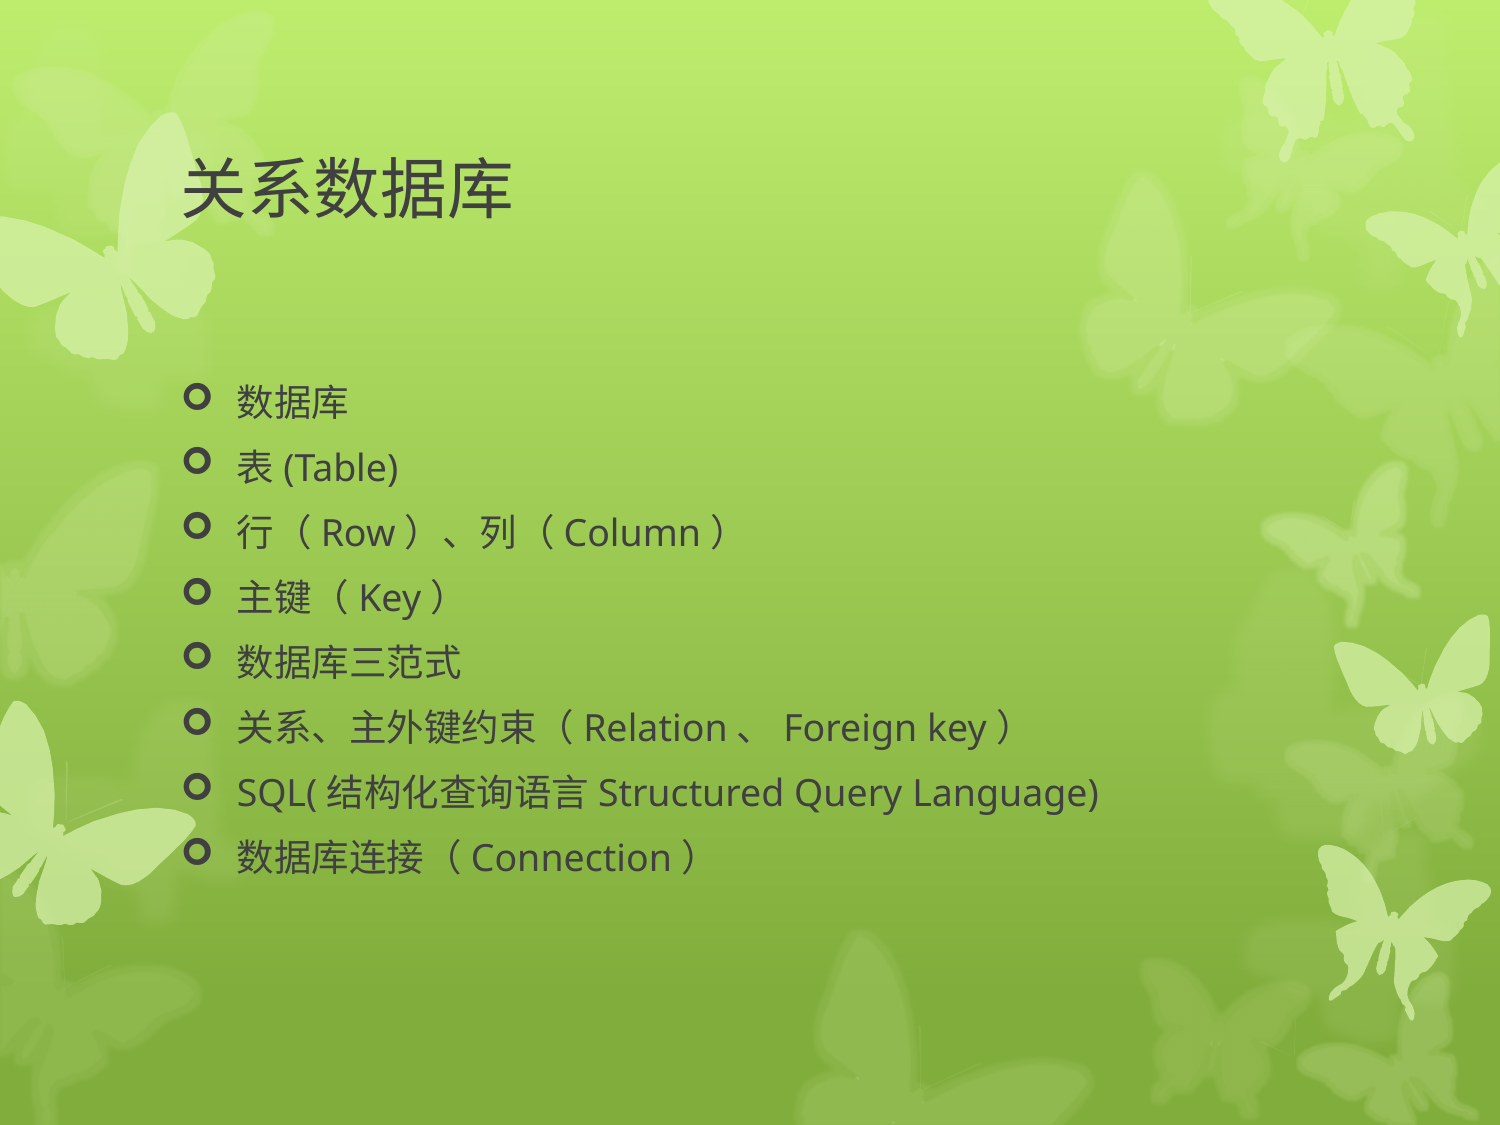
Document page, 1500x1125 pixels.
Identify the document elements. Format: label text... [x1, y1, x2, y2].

title 关系数据库 [165, 110, 1335, 263]
list 数据库 表(Table) 行（Row）、列（Column） 主键（Key） 数据库三范式 关系、主外键约束（Relation、Foreign key） SQL(结构化查询语言Structured Query Language) 数据库连接（Connection） [165, 296, 1335, 962]
